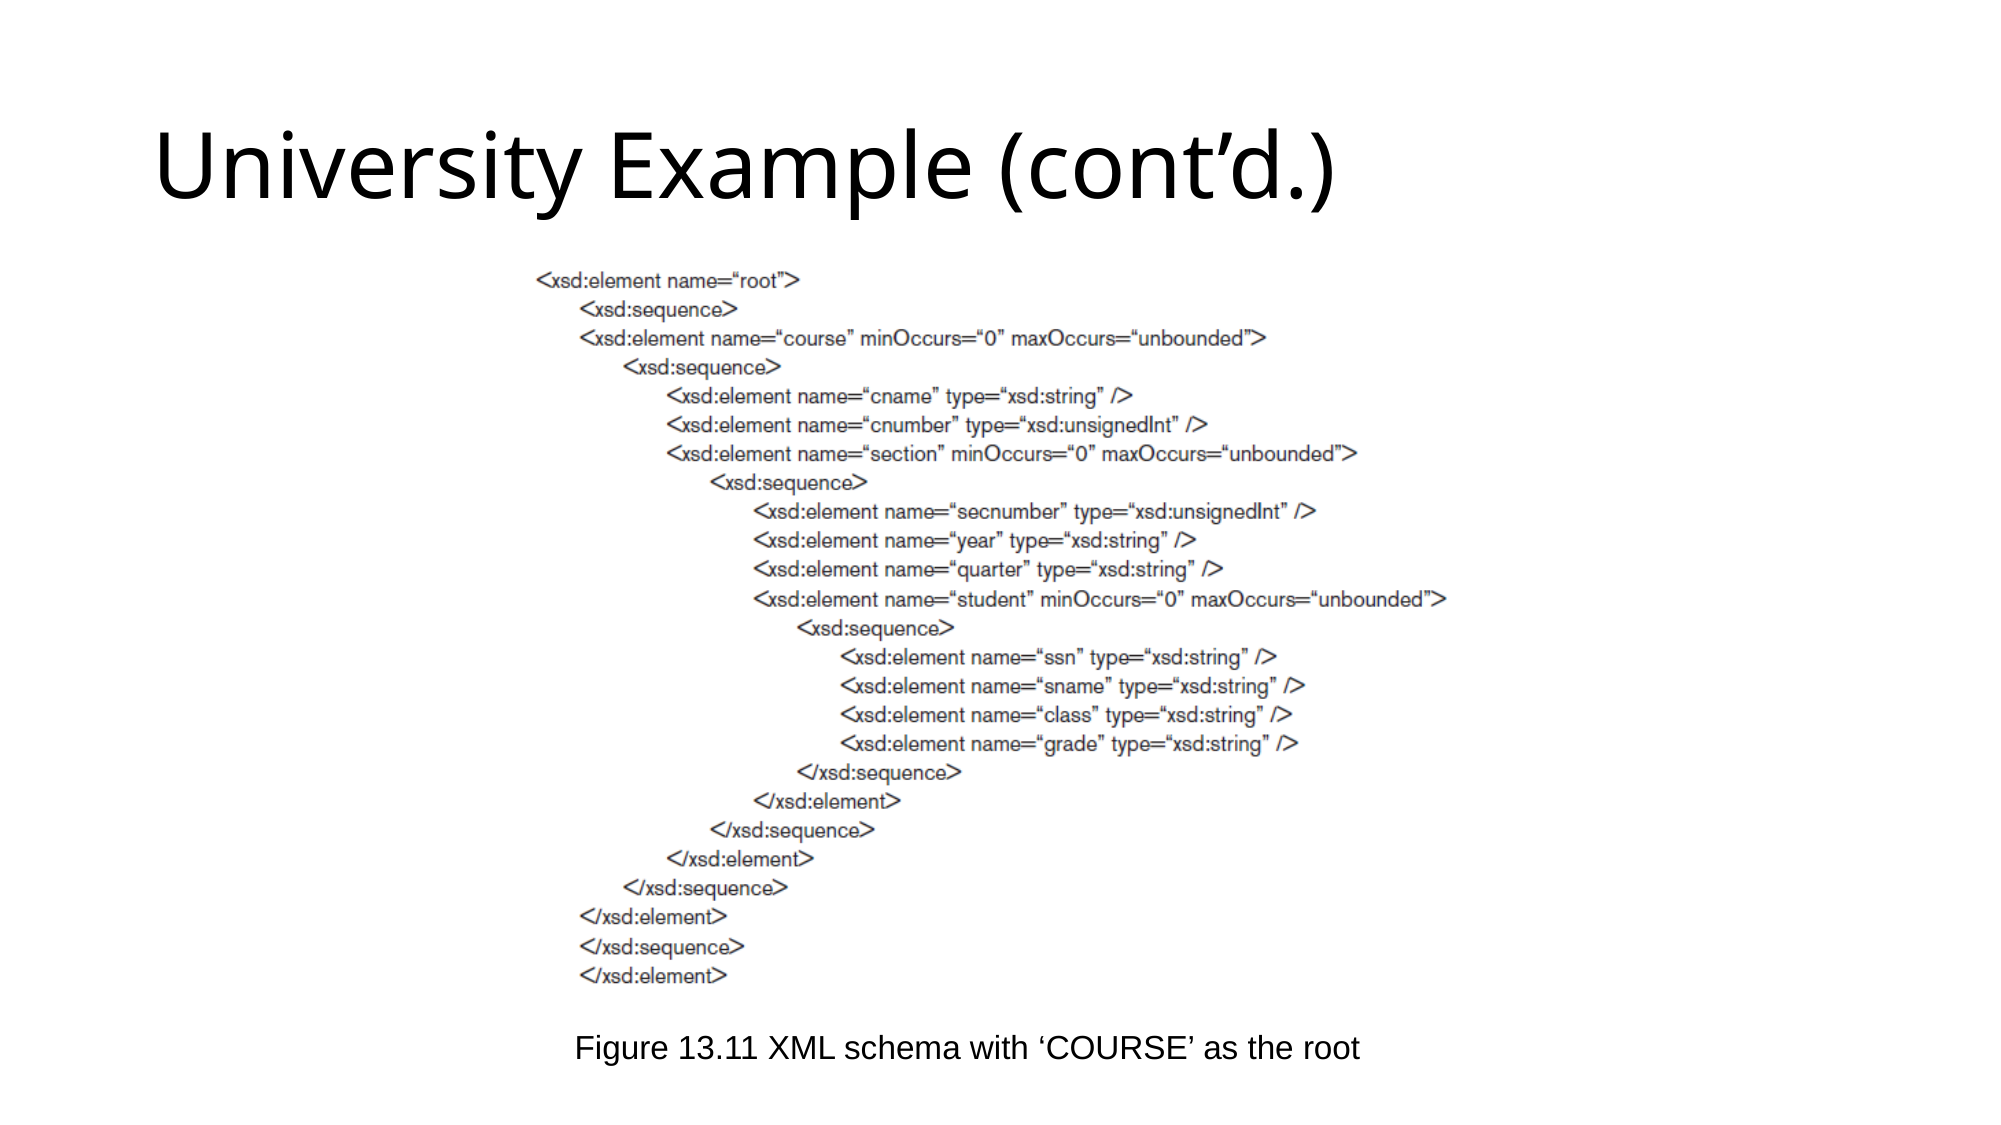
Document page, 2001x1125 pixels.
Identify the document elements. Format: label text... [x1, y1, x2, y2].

picture [499, 262, 1459, 993]
title University Example (cont’d.) [137, 59, 1863, 278]
text_box Figure 13.11 XML schema with ‘COURSE’ as the root [559, 1018, 1548, 1074]
